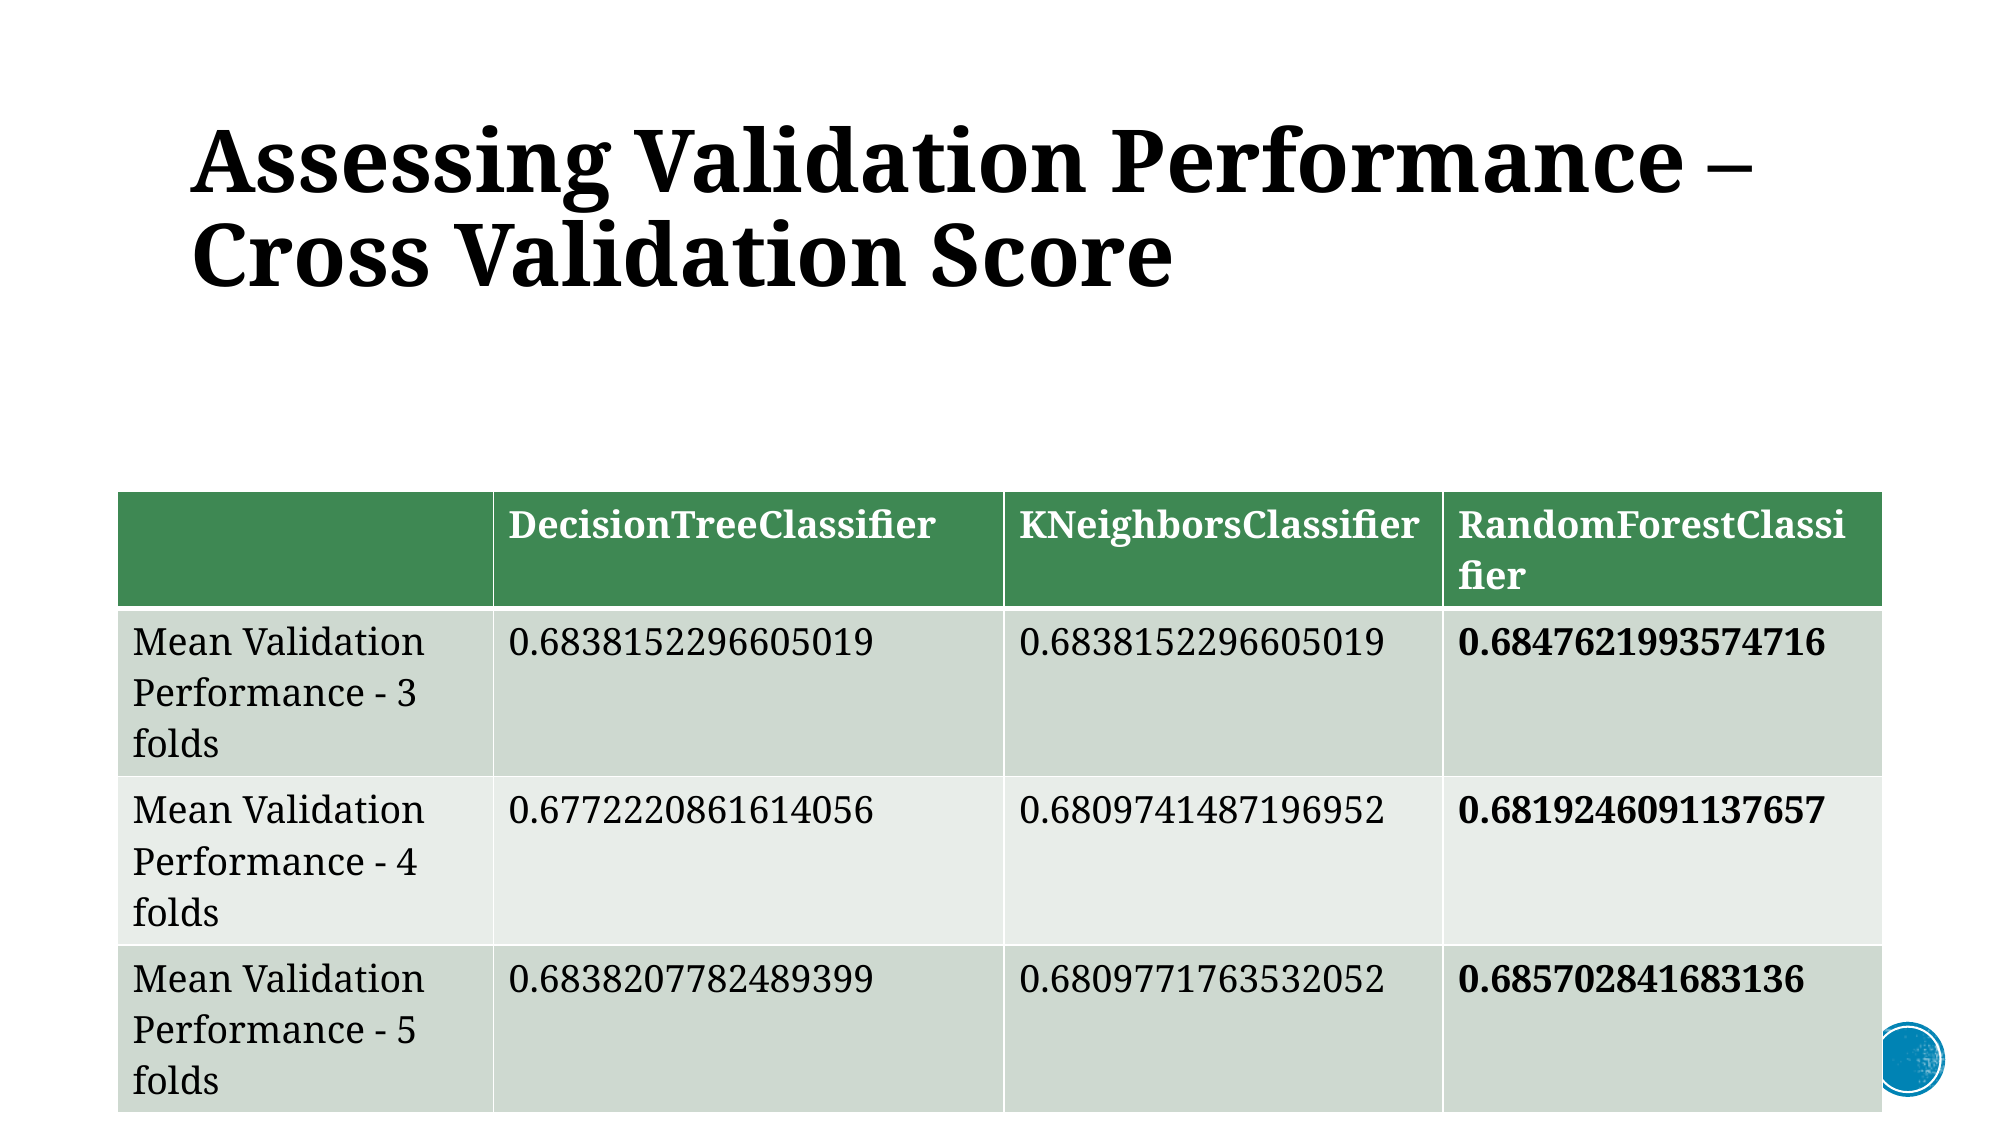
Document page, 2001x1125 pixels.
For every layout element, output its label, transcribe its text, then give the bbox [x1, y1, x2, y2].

table_cell Mean Validation Performance - 5 folds [118, 946, 493, 1112]
table_cell 0.6847621993574716 [1444, 611, 1882, 776]
table_cell 0.685702841683136 [1444, 946, 1882, 1112]
table_cell 0.6809771763532052 [1005, 946, 1442, 1112]
table_cell 0.6809741487196952 [1005, 777, 1442, 944]
table_header [118, 492, 493, 606]
table_cell Mean Validation Performance - 4 folds [118, 777, 493, 944]
table_cell 0.6838152296605019 [494, 611, 1003, 776]
table_cell Mean Validation Performance - 3 folds [118, 611, 493, 776]
table_header RandomForestClassifier [1444, 492, 1882, 606]
table_header KNeighborsClassifier [1005, 492, 1442, 606]
table_cell 0.6819246091137657 [1444, 777, 1882, 944]
table_cell 0.6772220861614056 [494, 777, 1003, 944]
table_cell 0.6838152296605019 [1005, 611, 1442, 776]
table_cell 0.6838207782489399 [494, 946, 1003, 1112]
table_header DecisionTreeClassifier [494, 492, 1003, 606]
title Assessing Validation Performance – Cross Validation Score [175, 79, 1826, 344]
